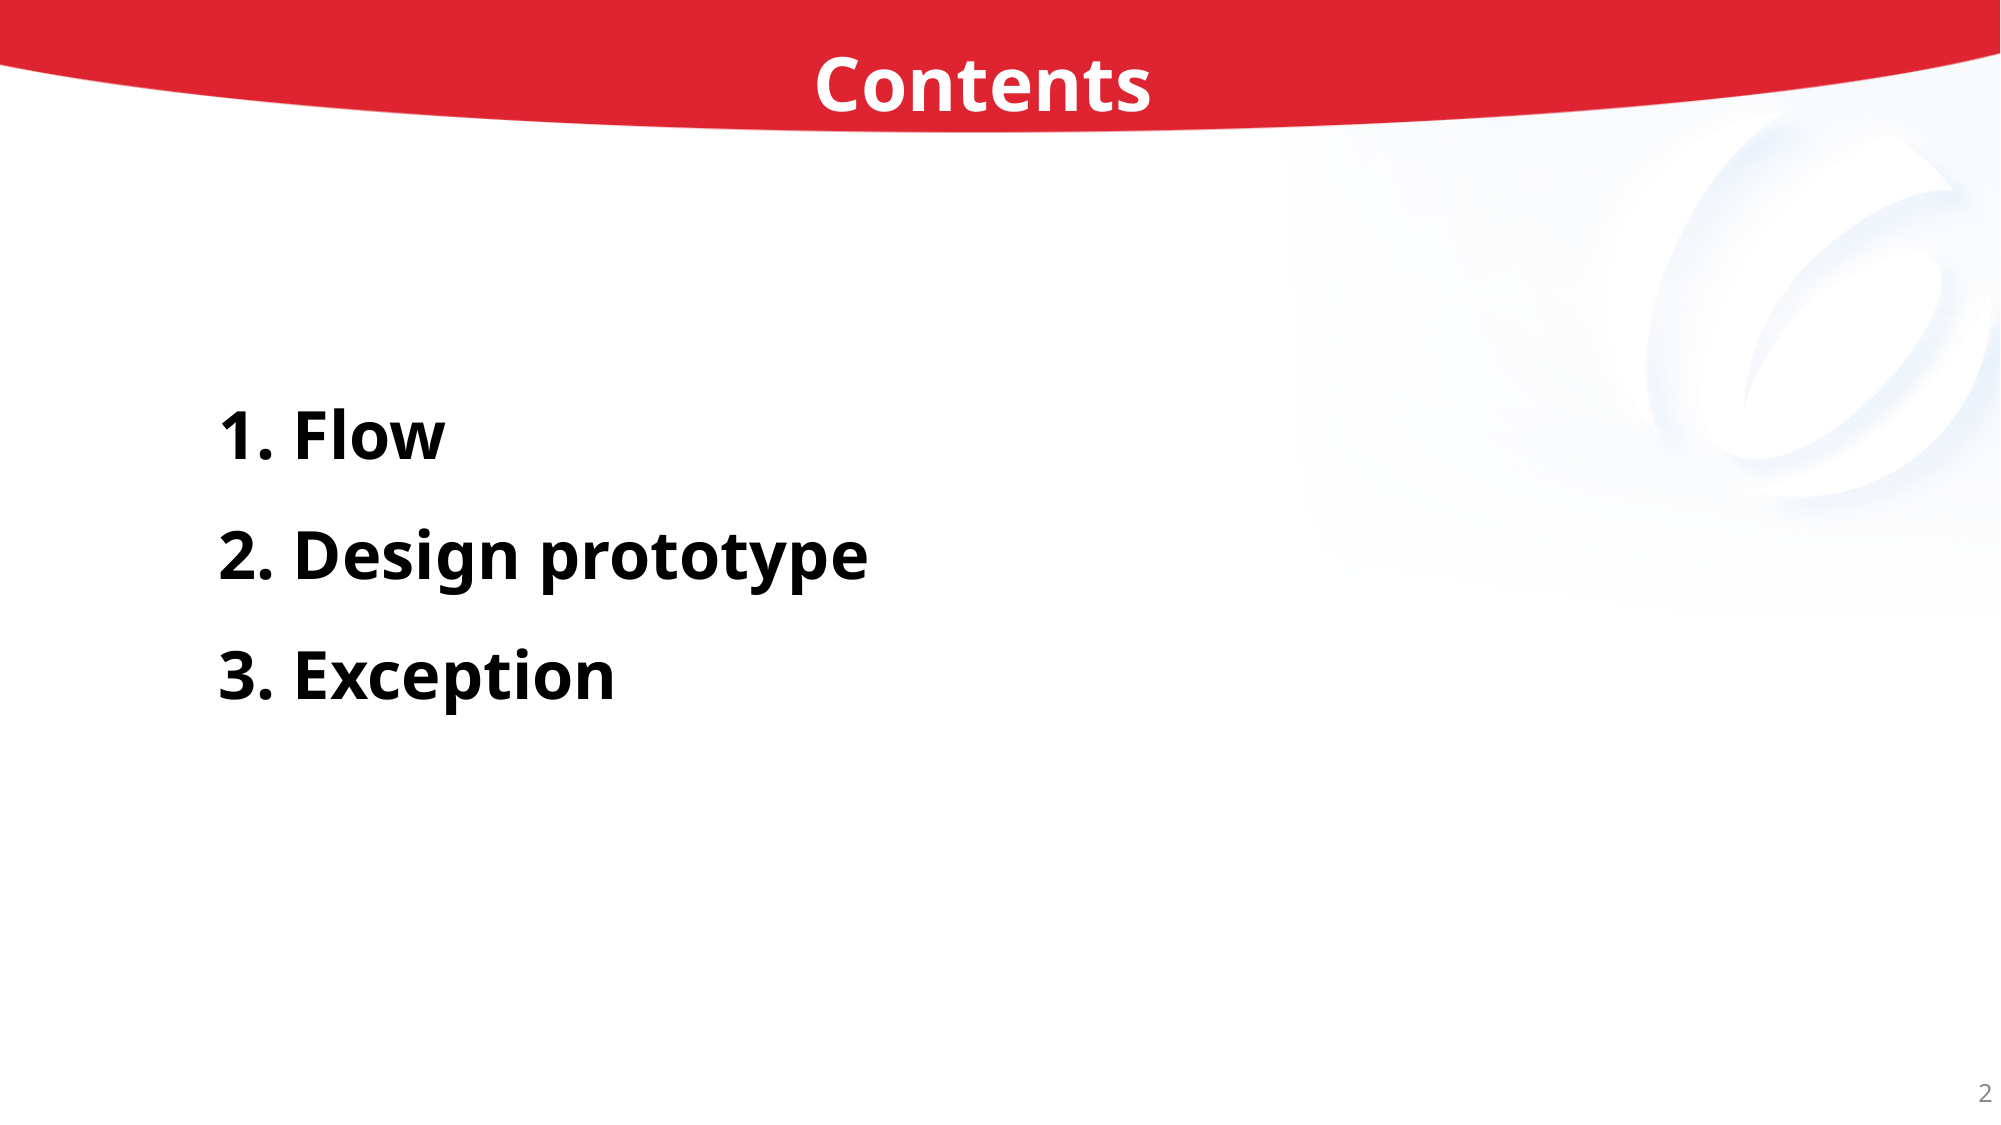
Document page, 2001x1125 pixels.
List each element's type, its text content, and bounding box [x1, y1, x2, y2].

text_box 1. Flow 2. Design prototype 3. Exception [135, 345, 1891, 721]
slide_number 2 [1956, 1074, 2000, 1116]
picture [0, 0, 2001, 1125]
